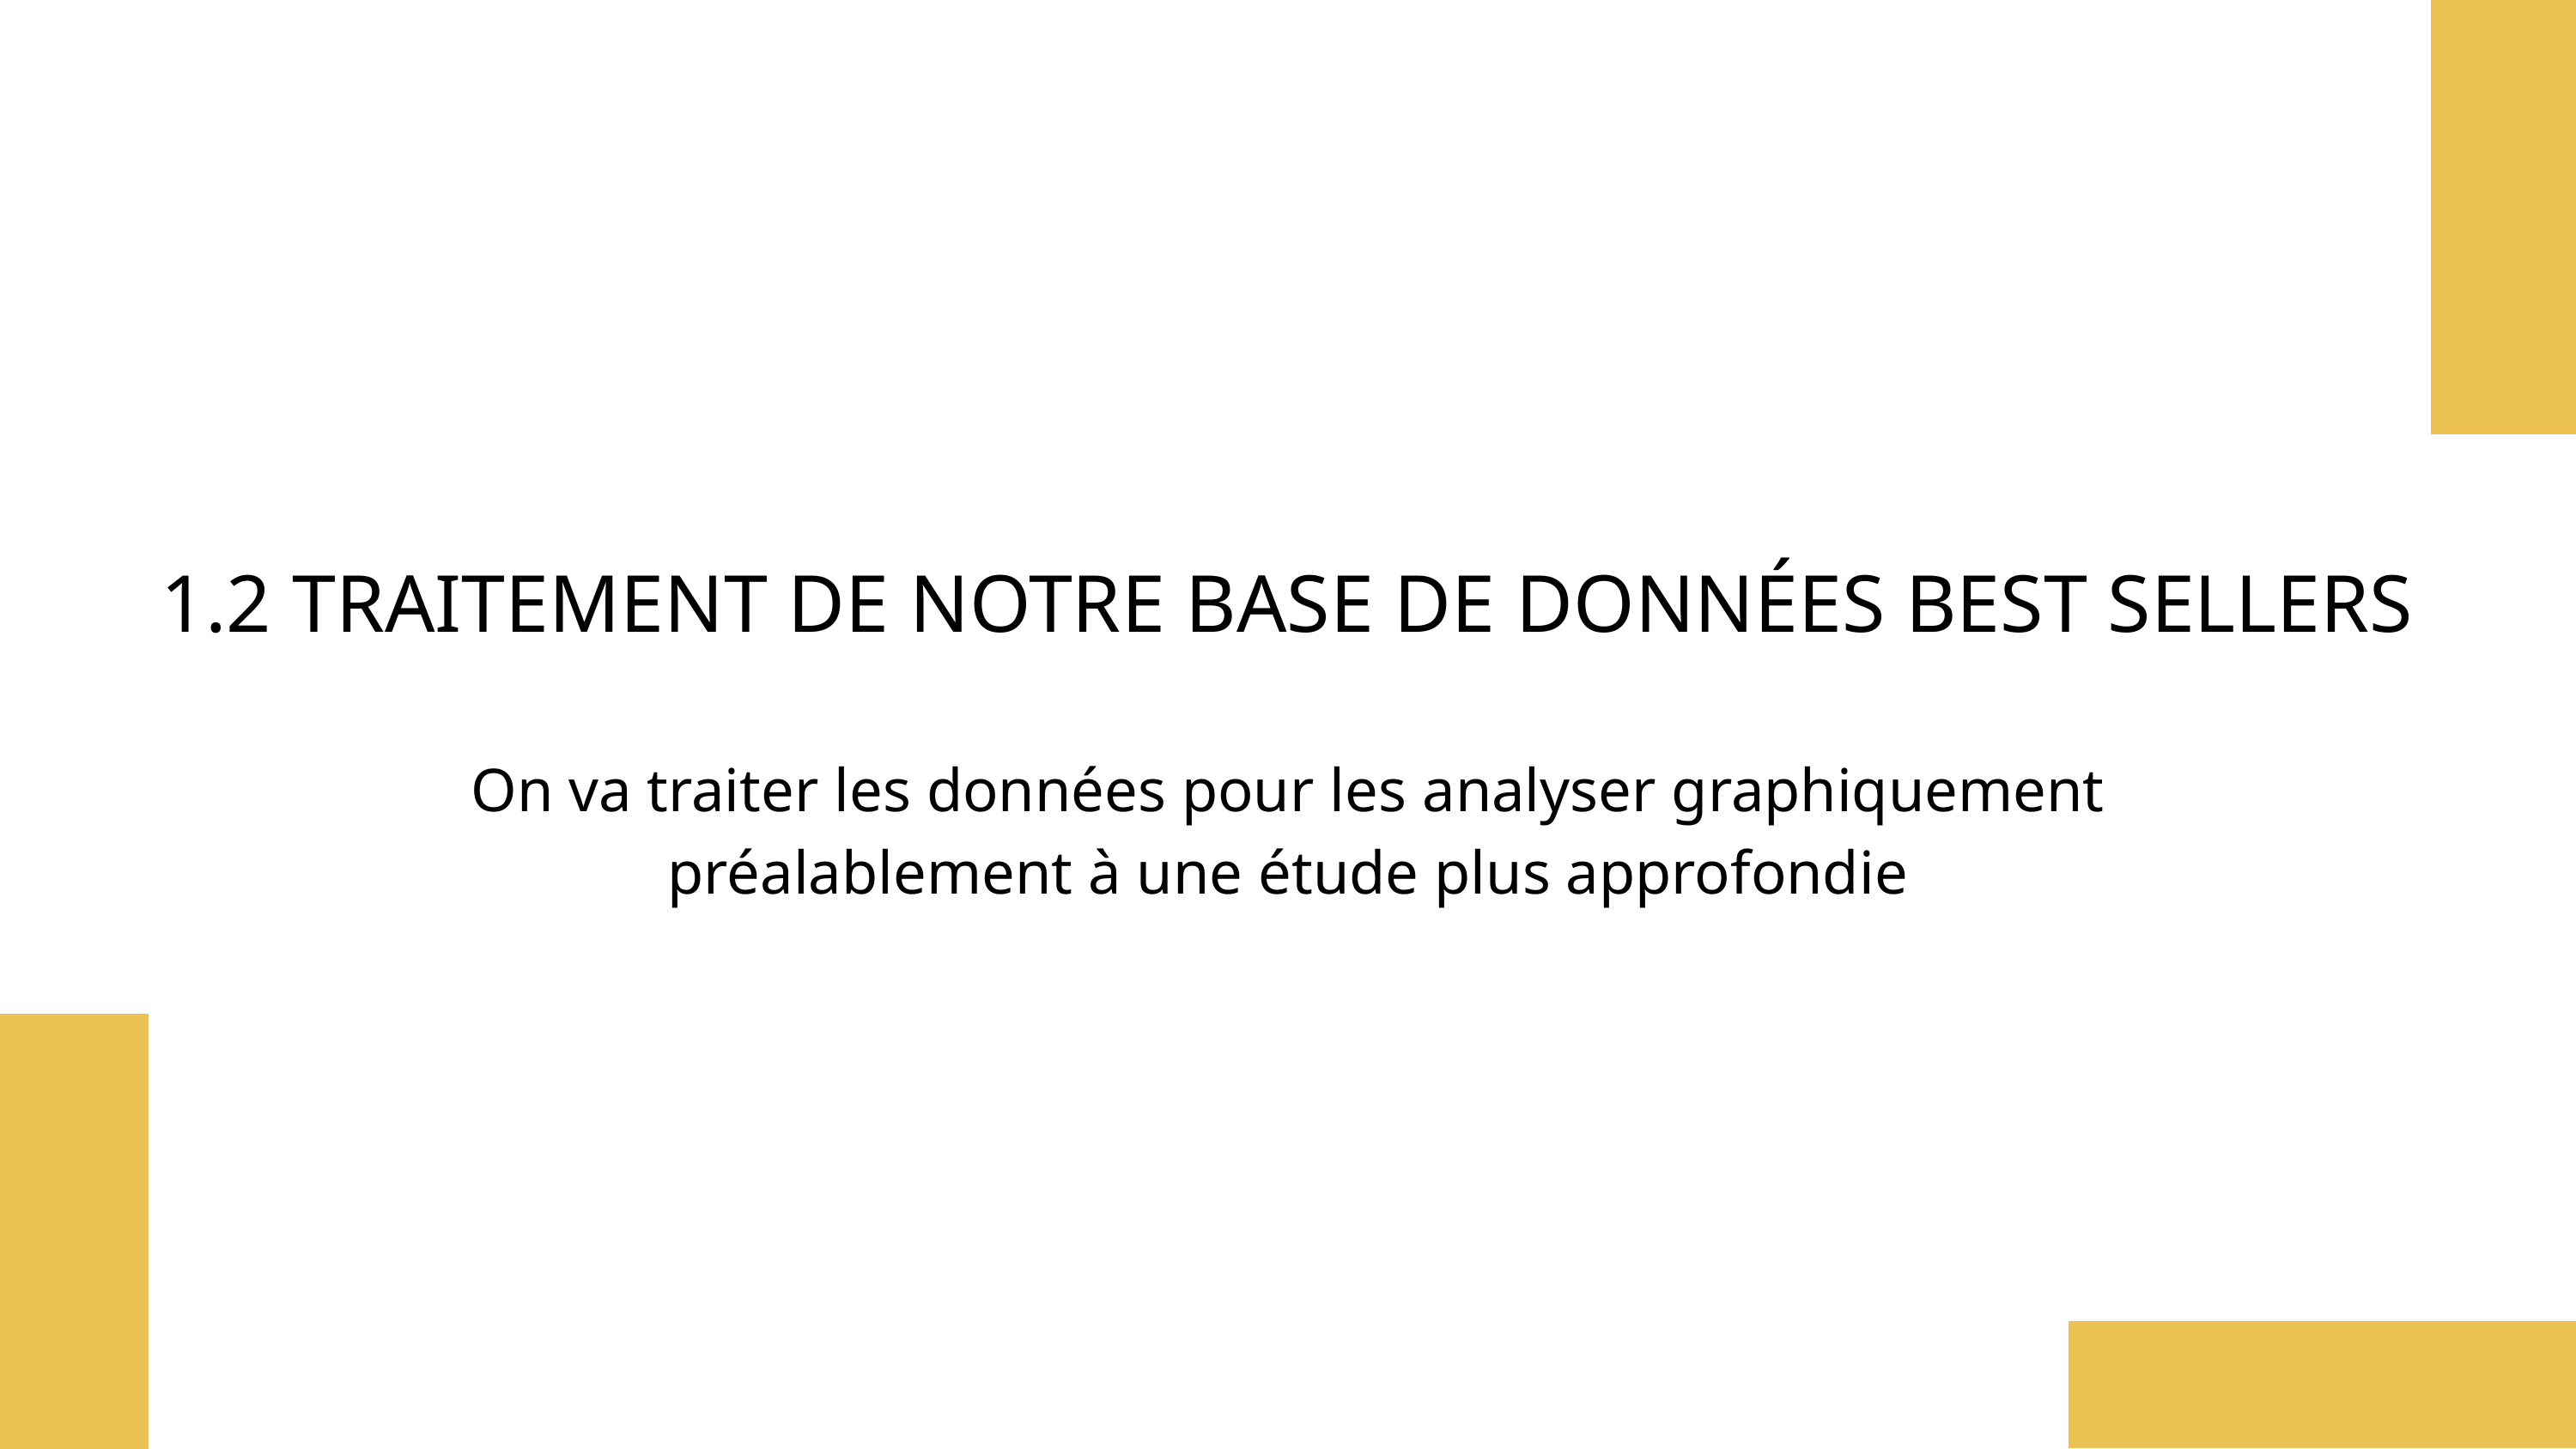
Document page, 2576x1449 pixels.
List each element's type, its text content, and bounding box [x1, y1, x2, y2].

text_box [0, 1014, 149, 1449]
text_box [2430, 0, 2576, 435]
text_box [2069, 1321, 2576, 1449]
text_box 1.2 TRAITEMENT DE NOTRE BASE DE DONNÉES BEST SELLERS [33, 537, 2543, 759]
text_box On va traiter les données pour les analyser graphiquement préalablement à une étude plus approfondie [326, 740, 2250, 906]
